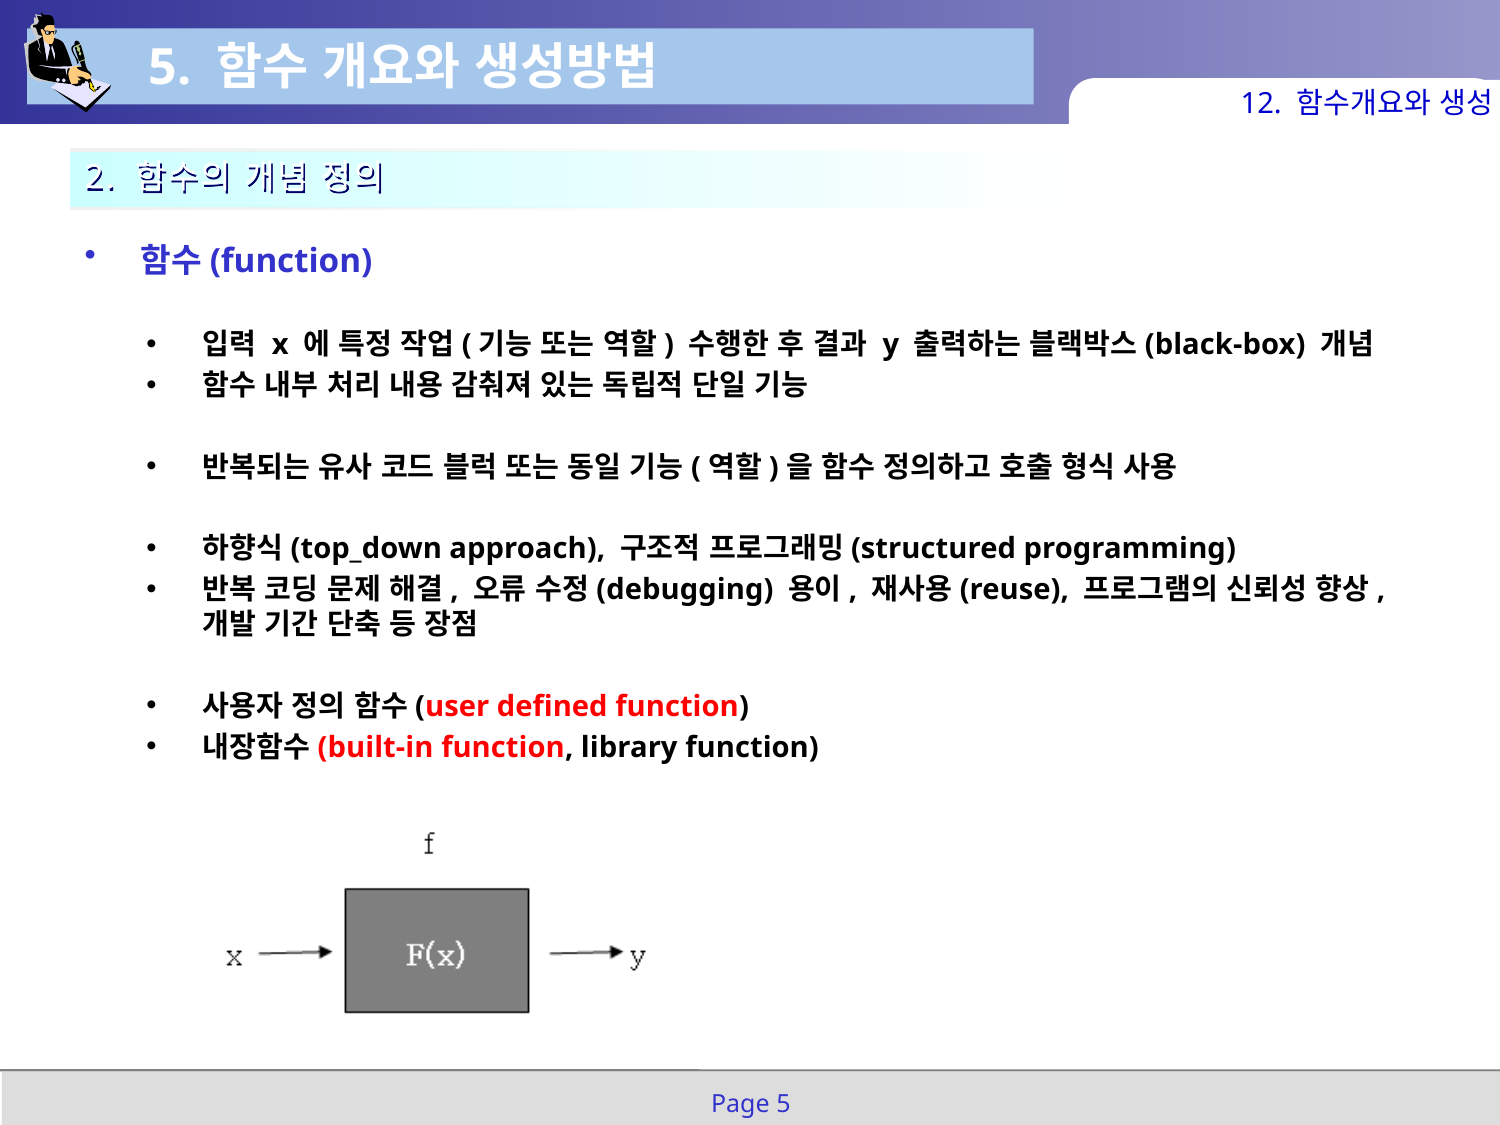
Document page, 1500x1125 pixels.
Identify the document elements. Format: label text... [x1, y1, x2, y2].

text_box 12. 함수개요와 생성 [1118, 78, 1500, 126]
slide_number Page 5 [682, 1079, 819, 1124]
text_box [69, 148, 1075, 211]
text_box 함수(function) 입력 x 에 특정 작업(기능 또는 역할) 수행한 후 결과 y 출력하는 블랙박스(black-box) 개념 함수 내부 처리 내용 감춰져 있는 독립적 단일 기능 반복되는 유사 코드 블럭 또는 동일 기능(역할)을 함수 정의하고 호출 형식 사용 하향식(top_down approach), 구조적 프로그래밍(structured programming) 반복 코딩 문제 해결, 오류 수정(debugging) 용이, 재사용(reuse), 프로그램의 신뢰성 향상, 개발 기간 단축 등 장점 사용자 정의 함수(user defined function) 내장함수(built-in function, library function) [69, 231, 1412, 787]
picture [206, 813, 667, 1015]
text_box 5. 함수 개요와 생성방법 [133, 26, 880, 102]
